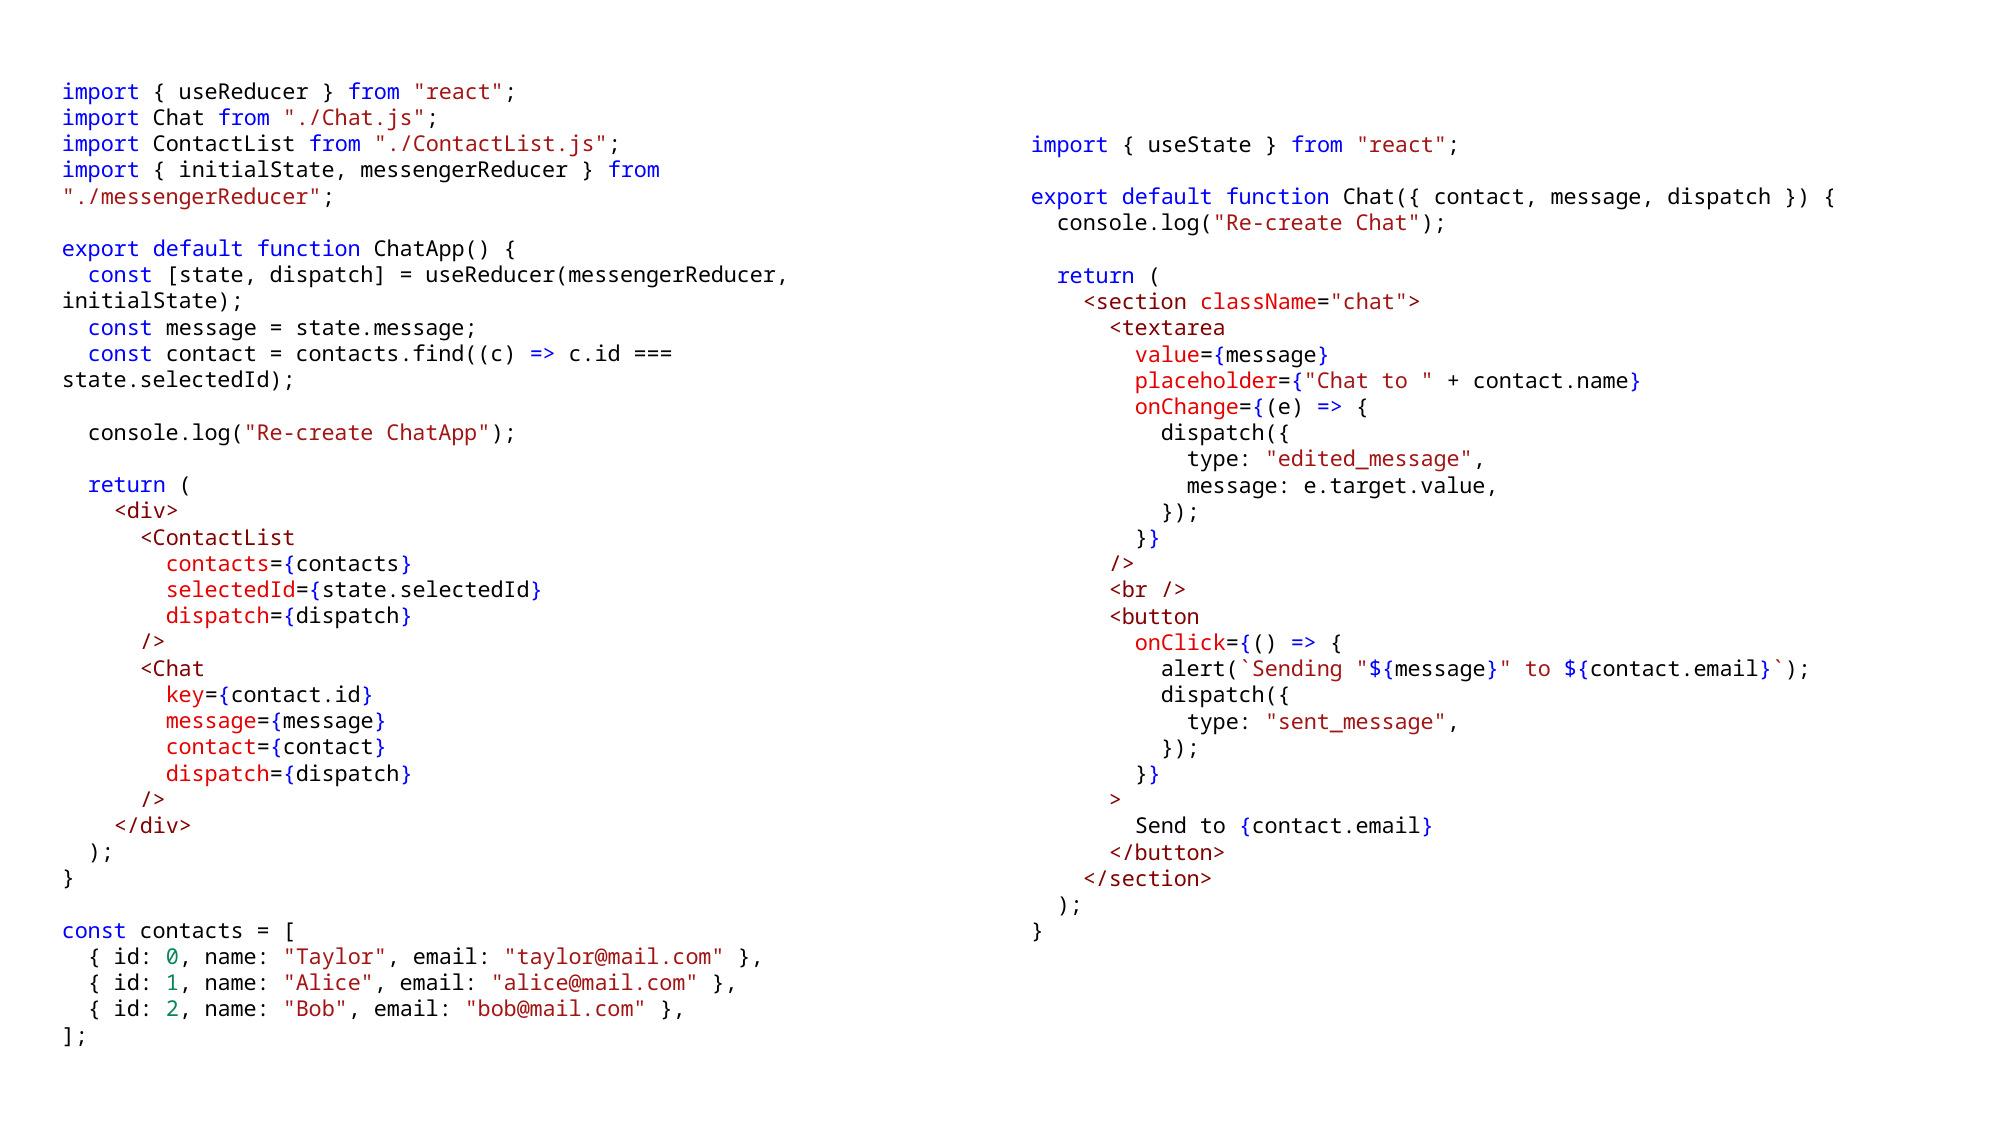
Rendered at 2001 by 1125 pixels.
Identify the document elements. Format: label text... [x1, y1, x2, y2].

text_box import { useState } from "react"; export default function Chat({ contact, message, dispatch }) { console.log("Re-create Chat"); return ( <section className="chat"> <textarea value={message} placeholder={"Chat to " + contact.name} onChange={(e) => { dispatch({ type: "edited_message", message: e.target.value, }); }} /> <br /> <button onClick={() => { alert(`Sending "${message}" to ${contact.email}`); dispatch({ type: "sent_message", }); }} > Send to {contact.email} </button> </section> ); } [1016, 123, 1862, 1003]
text_box import { useReducer } from "react"; import Chat from "./Chat.js"; import ContactList from "./ContactList.js"; import { initialState, messengerReducer } from "./messengerReducer"; export default function ChatApp() { const [state, dispatch] = useReducer(messengerReducer, initialState); const message = state.message; const contact = contacts.find((c) => c.id === state.selectedId); console.log("Re-create ChatApp"); return ( <div> <ContactList contacts={contacts} selectedId={state.selectedId} dispatch={dispatch} /> <Chat key={contact.id} message={message} contact={contact} dispatch={dispatch} /> </div> ); } const contacts = [ { id: 0, name: "Taylor", email: "taylor@mail.com" }, { id: 1, name: "Alice", email: "alice@mail.com" }, { id: 2, name: "Bob", email: "bob@mail.com" }, ]; [47, 69, 893, 1108]
